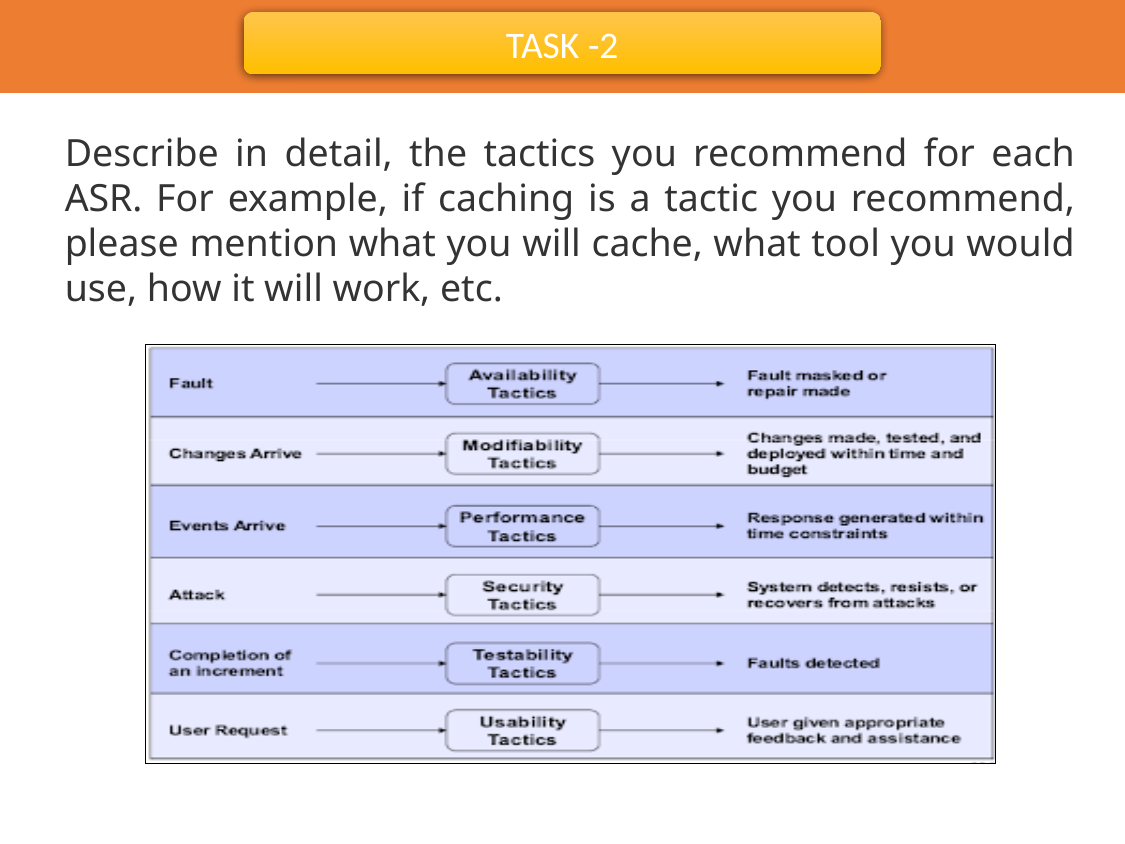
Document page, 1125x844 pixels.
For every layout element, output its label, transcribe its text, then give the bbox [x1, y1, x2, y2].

text_box TASK -2 [243, 11, 882, 75]
picture [145, 344, 996, 764]
text_box Describe in detail, the tactics you recommend for each ASR. For example, if caching is a tactic you recommend, please mention what you will cache, what tool you would use, how it will work, etc. [50, 121, 1091, 317]
text_box [0, 0, 1125, 93]
